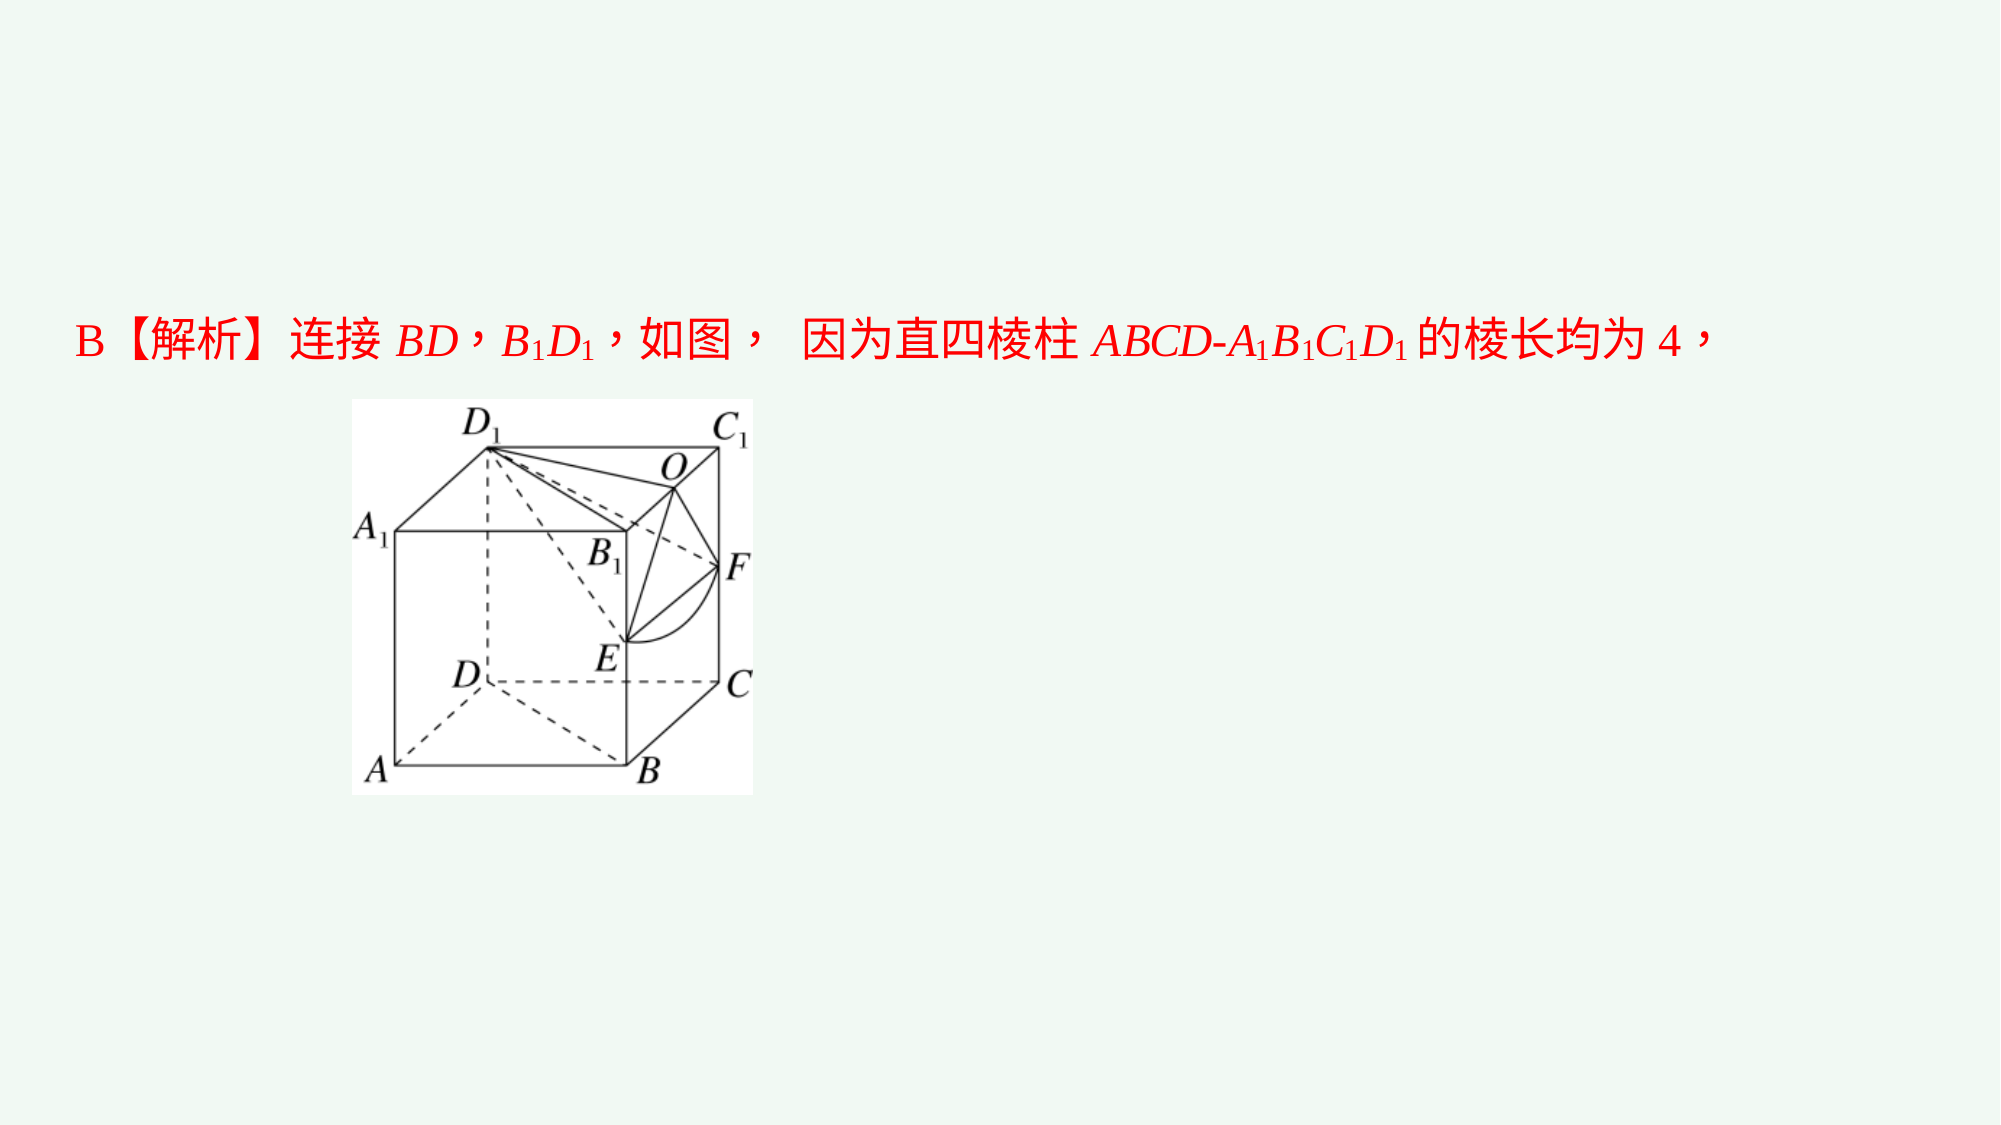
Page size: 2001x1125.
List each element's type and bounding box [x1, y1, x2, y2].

text_box [74, 286, 1907, 854]
